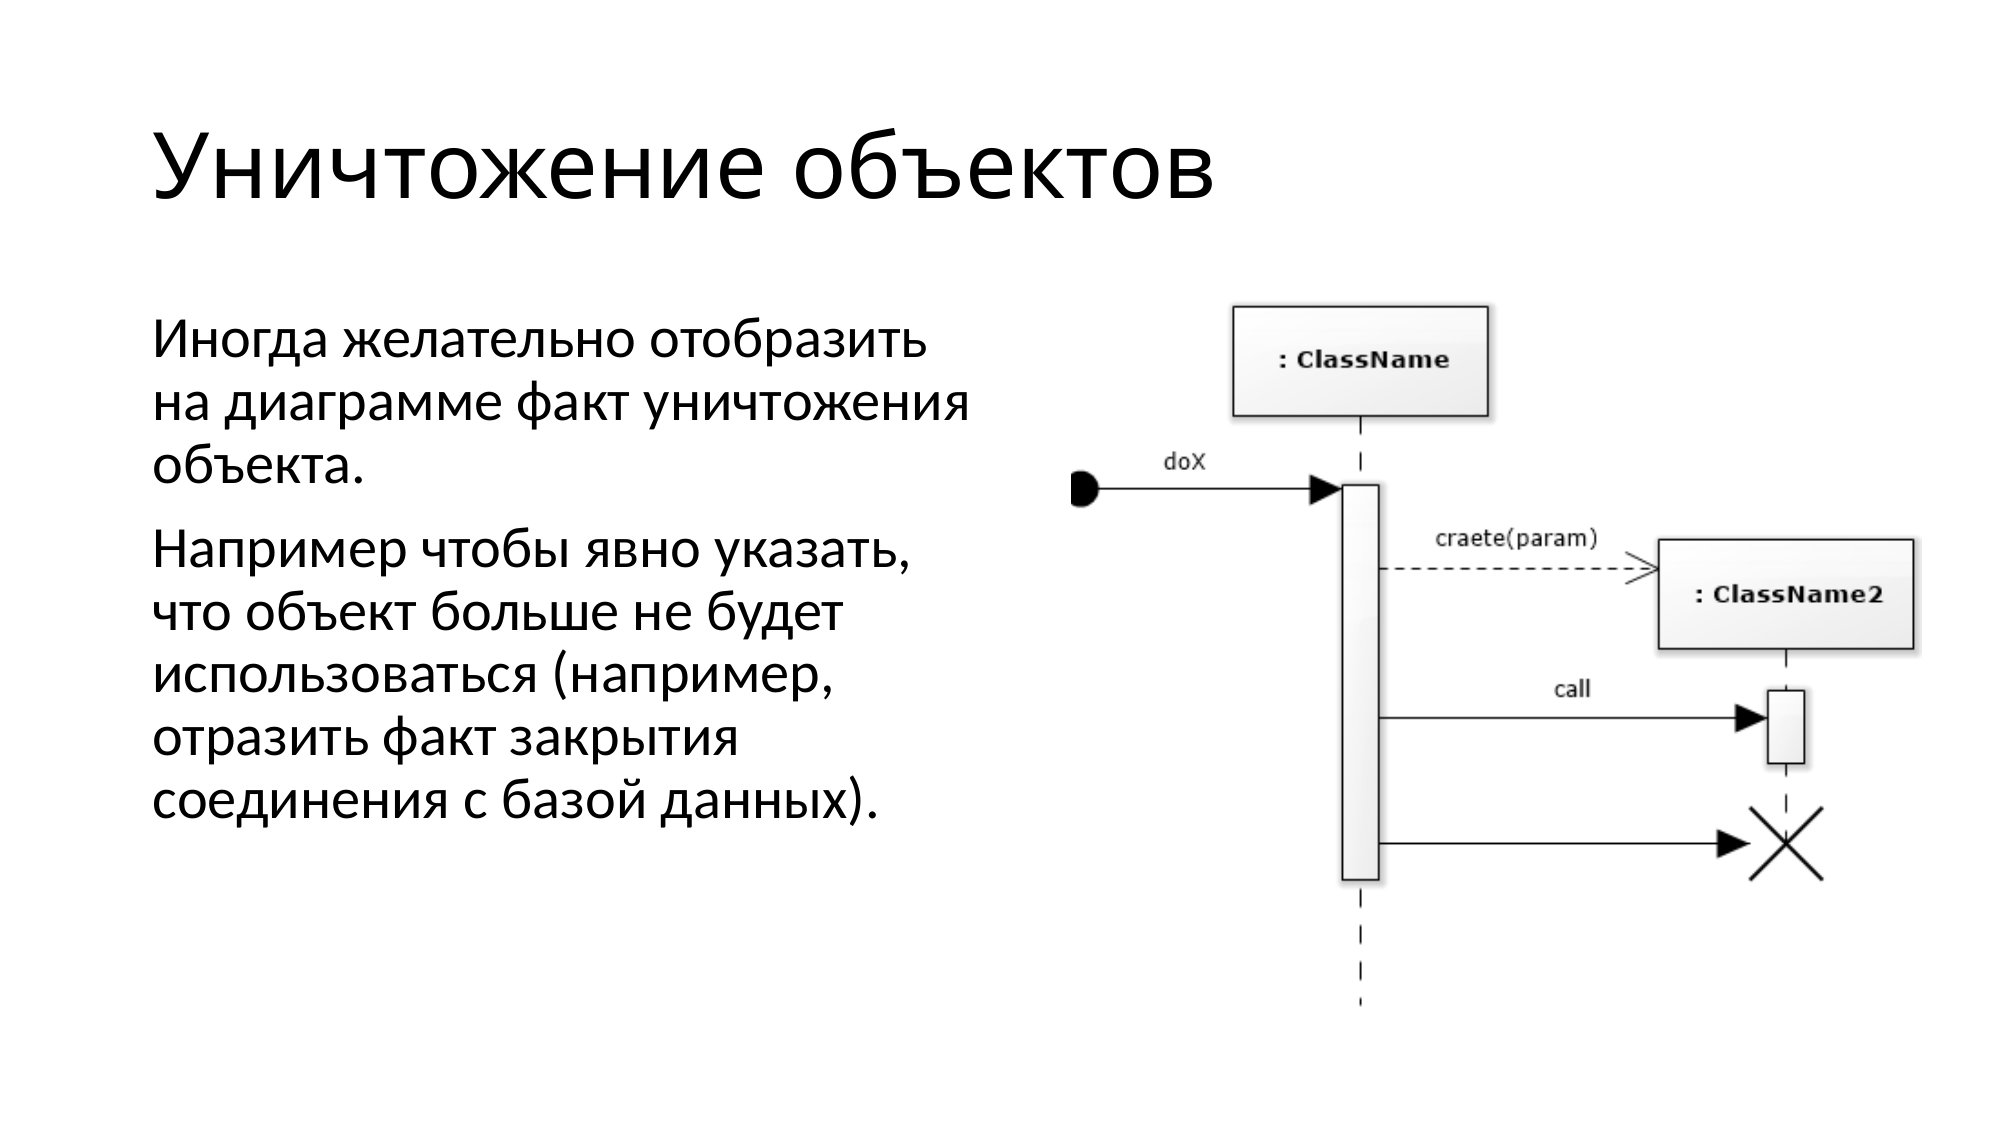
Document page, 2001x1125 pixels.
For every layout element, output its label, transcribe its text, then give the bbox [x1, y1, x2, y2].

title Уничтожение объектов [137, 59, 1863, 278]
list Иногда желательно отобразить на диаграмме факт уничтожения объекта. Например чтобы явно указать, что объект больше не будет использоваться (например, отразить факт закрытия соединения с базой данных). [137, 299, 988, 1014]
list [1071, 299, 1922, 1014]
